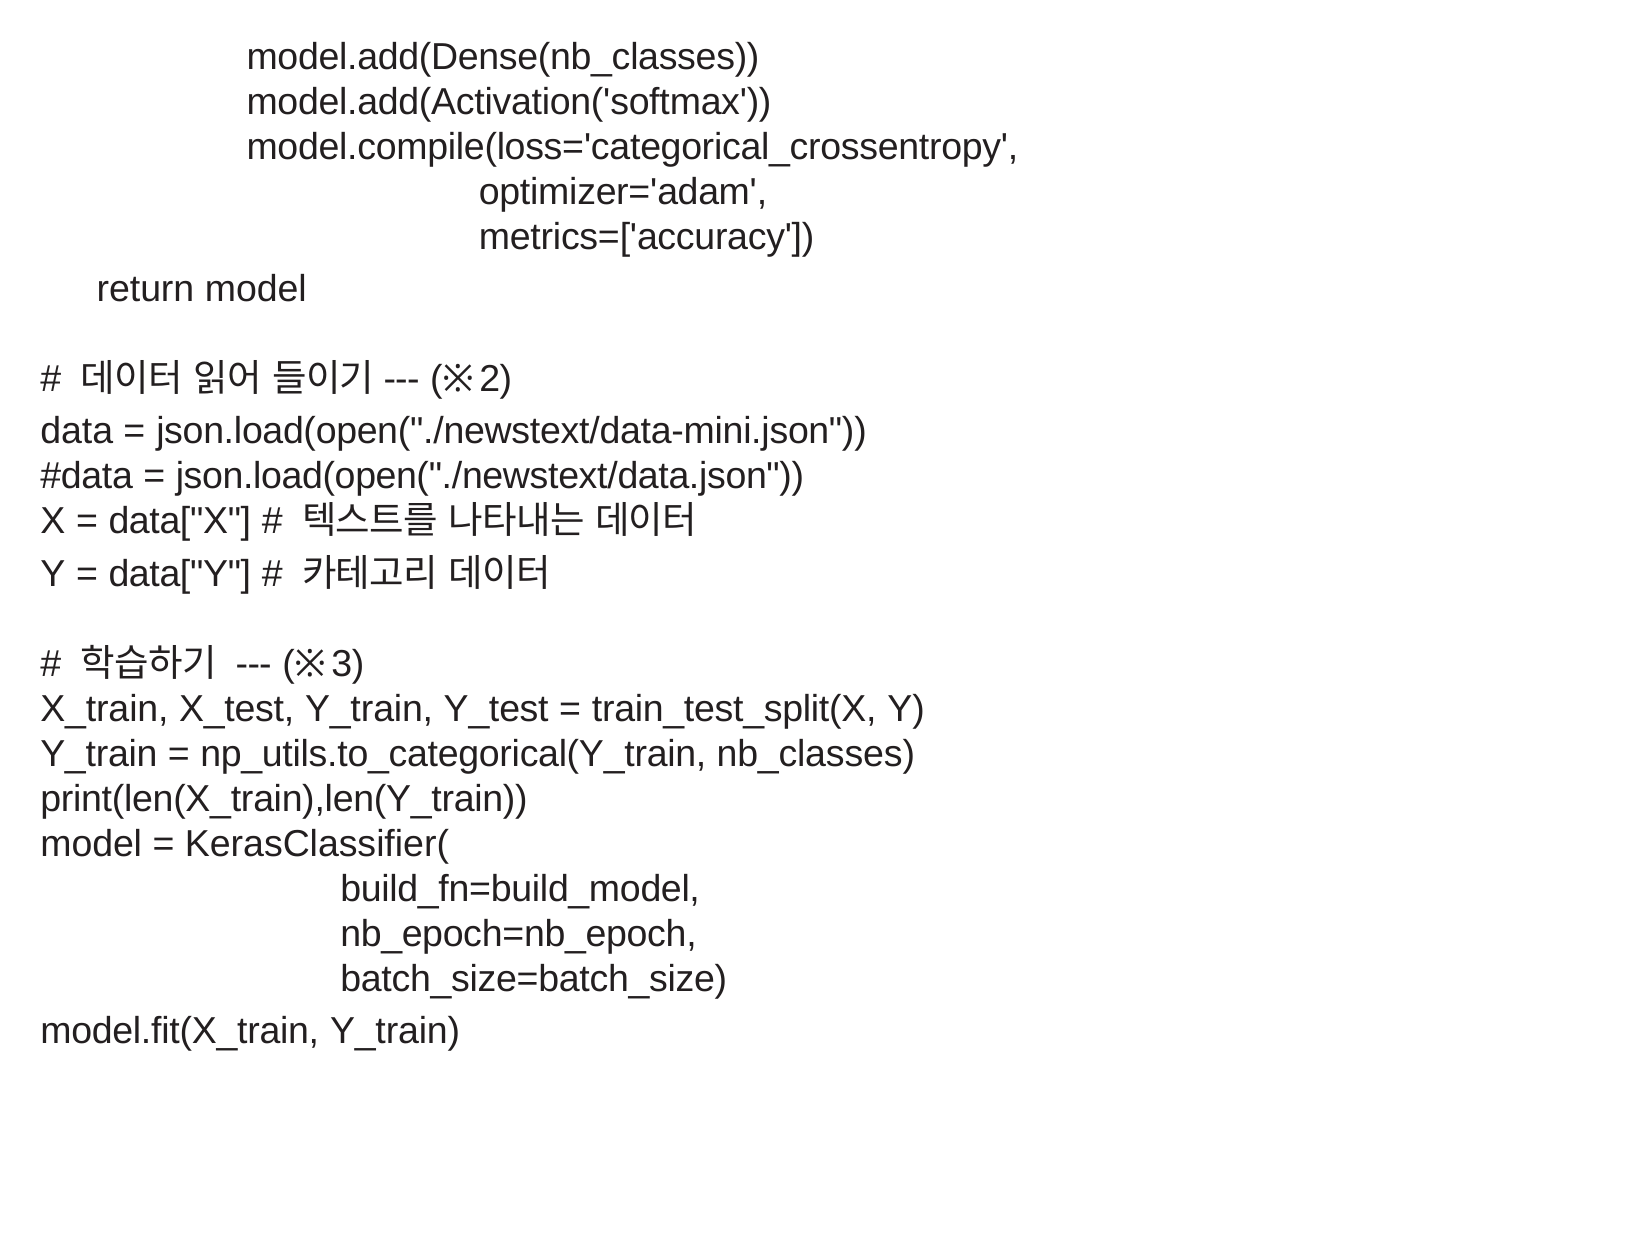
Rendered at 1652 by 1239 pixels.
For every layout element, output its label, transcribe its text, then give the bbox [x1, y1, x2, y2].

text_box model.add(Dense(nb_classes)) model.add(Activation('softmax')) model.compile(loss='categorical_crossentropy', optimizer='adam', metrics=['accuracy']) return model # 데이터 읽어 들이기--- (※2) data = json.load(open("./newstext/data-mini.json")) #data = json.load(open("./newstext/data.json")) X = data["X"] # 텍스트를 나타내는 데이터 Y = data["Y"] # 카테고리 데이터 # 학습하기 --- (※3) X_train, X_test, Y_train, Y_test = train_test_split(X, Y) Y_train = np_utils.to_categorical(Y_train, nb_classes) print(len(X_train),len(Y_train)) model = KerasClassifier( build_fn=build_model, nb_epoch=nb_epoch, batch_size=batch_size) model.fit(X_train, Y_train) [38, 31, 1639, 1097]
